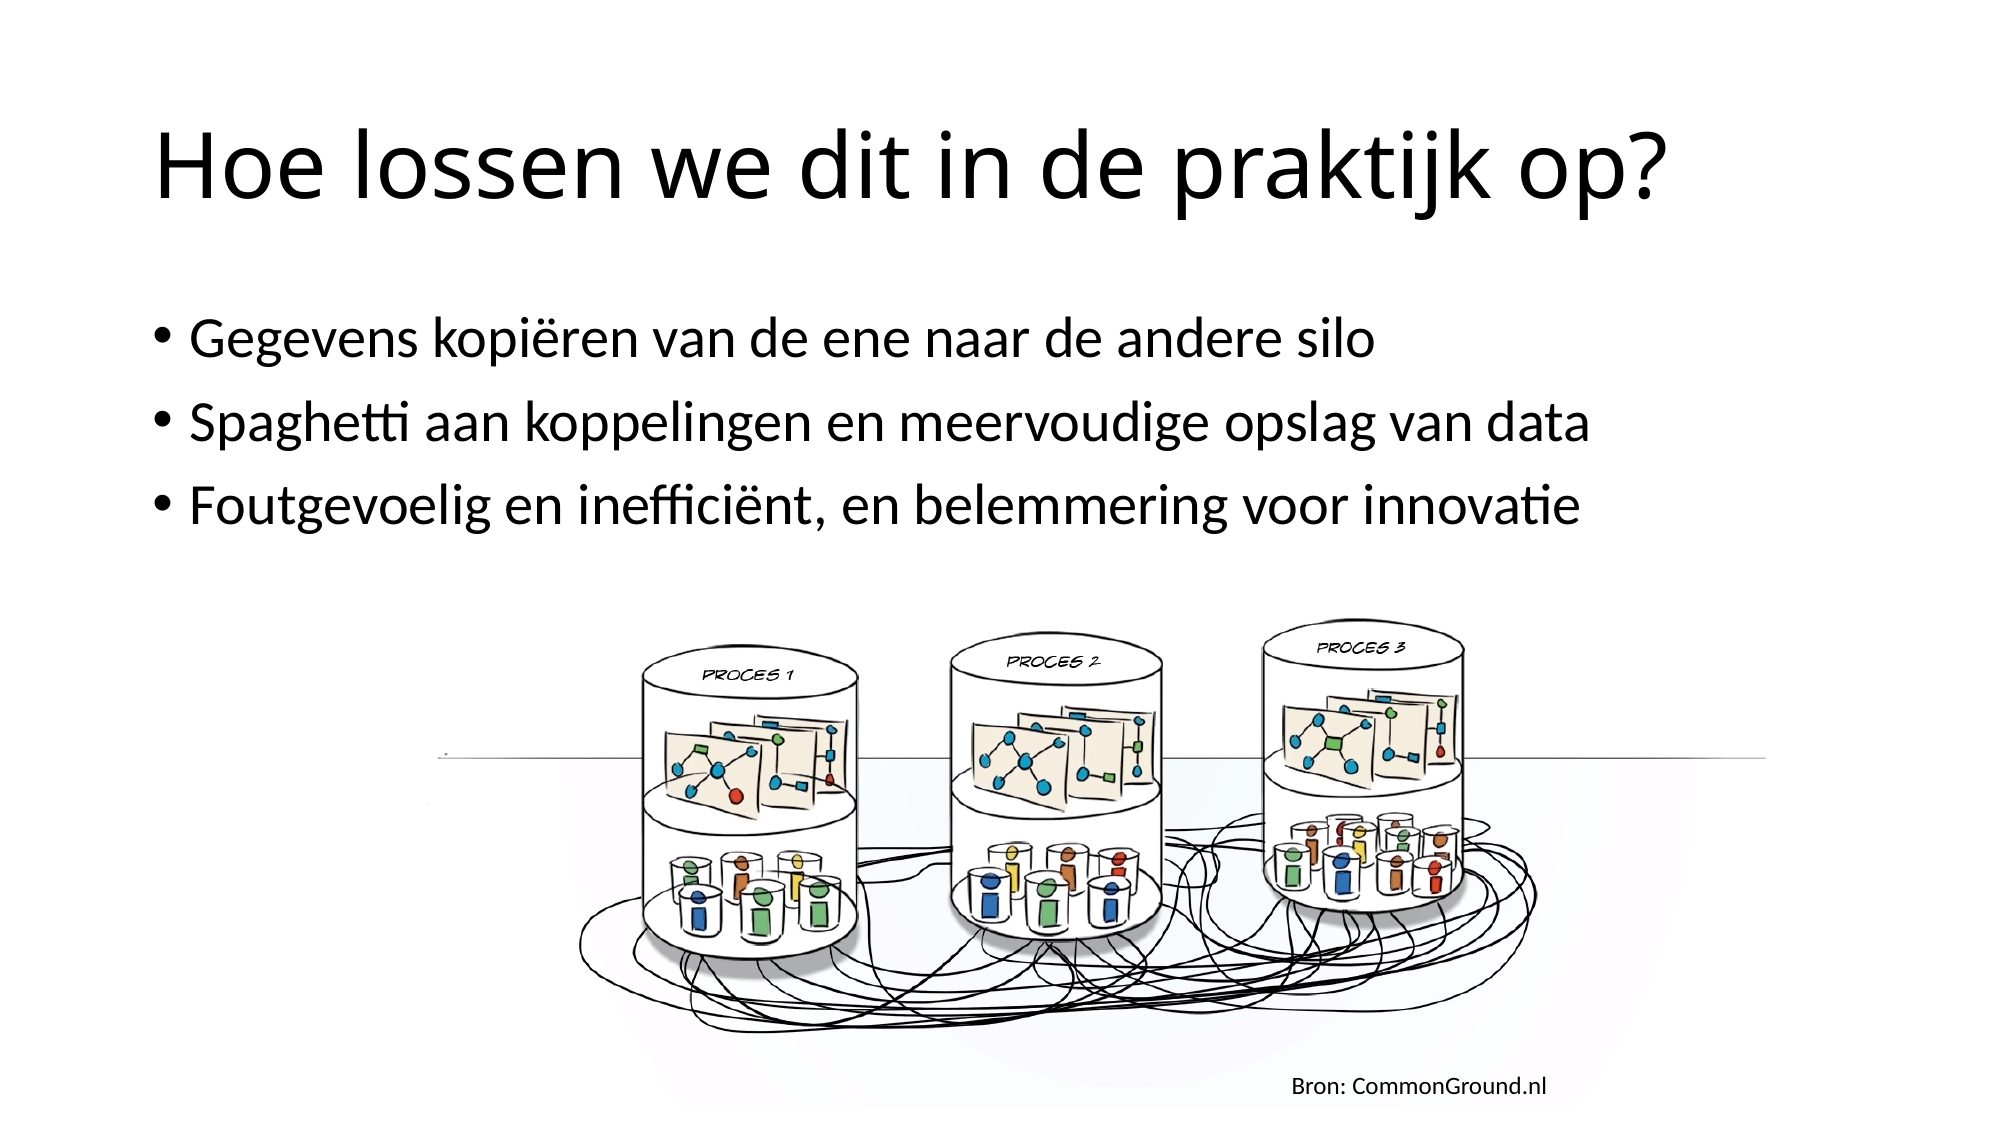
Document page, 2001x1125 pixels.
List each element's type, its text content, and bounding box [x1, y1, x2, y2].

title Hoe lossen we dit in de praktijk op? [137, 59, 1863, 278]
list Gegevens kopiëren van de ene naar de andere silo Spaghetti aan koppelingen en meervoudige opslag van data Foutgevoelig en inefficiënt, en belemmering voor innovatie [137, 299, 1863, 1014]
picture [355, 547, 1858, 1108]
